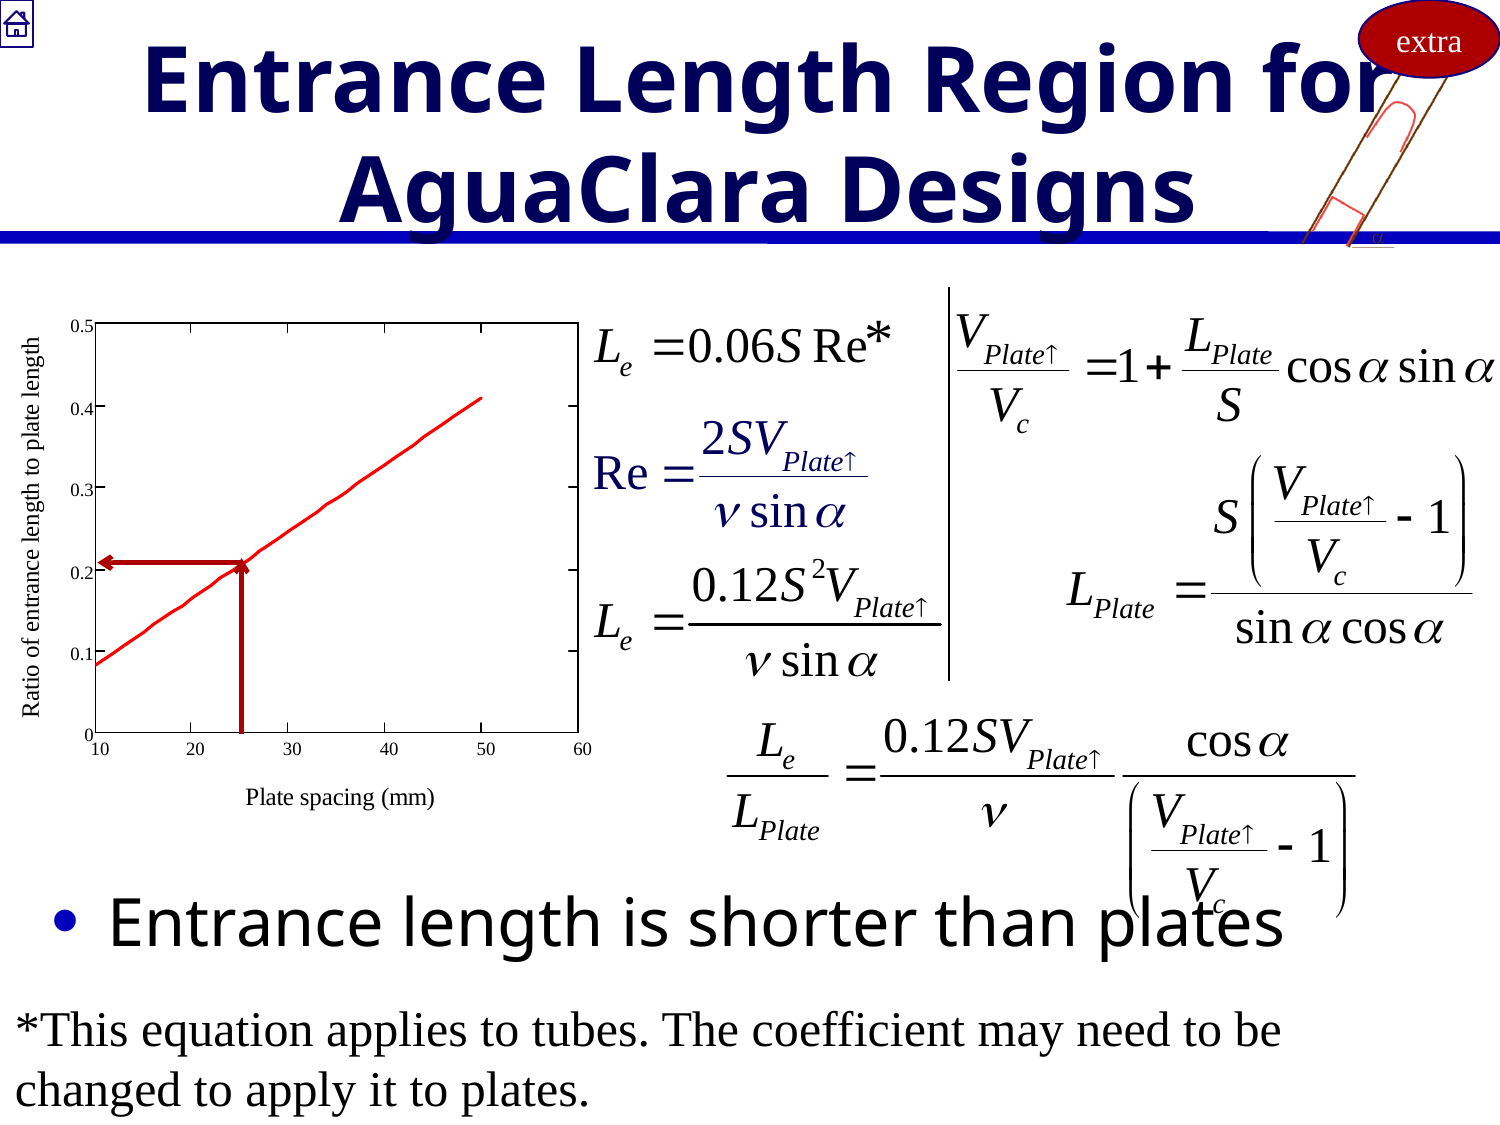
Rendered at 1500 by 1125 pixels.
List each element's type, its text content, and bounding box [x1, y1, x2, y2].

text_box extra [1370, 0, 1500, 68]
title Entrance Length Region for AguaClara Designs [75, 37, 1295, 225]
text_box * [849, 294, 909, 379]
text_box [1061, 449, 1477, 650]
picture [1300, 18, 1472, 250]
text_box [723, 708, 1362, 924]
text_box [953, 303, 1500, 440]
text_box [588, 409, 873, 534]
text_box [589, 318, 871, 382]
text_box *This equation applies to tubes. The coefficient may need to be changed to apply it to plates. [0, 988, 1415, 1124]
list Entrance length is shorter than plates [36, 872, 1312, 988]
picture [0, 293, 610, 824]
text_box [589, 551, 946, 684]
